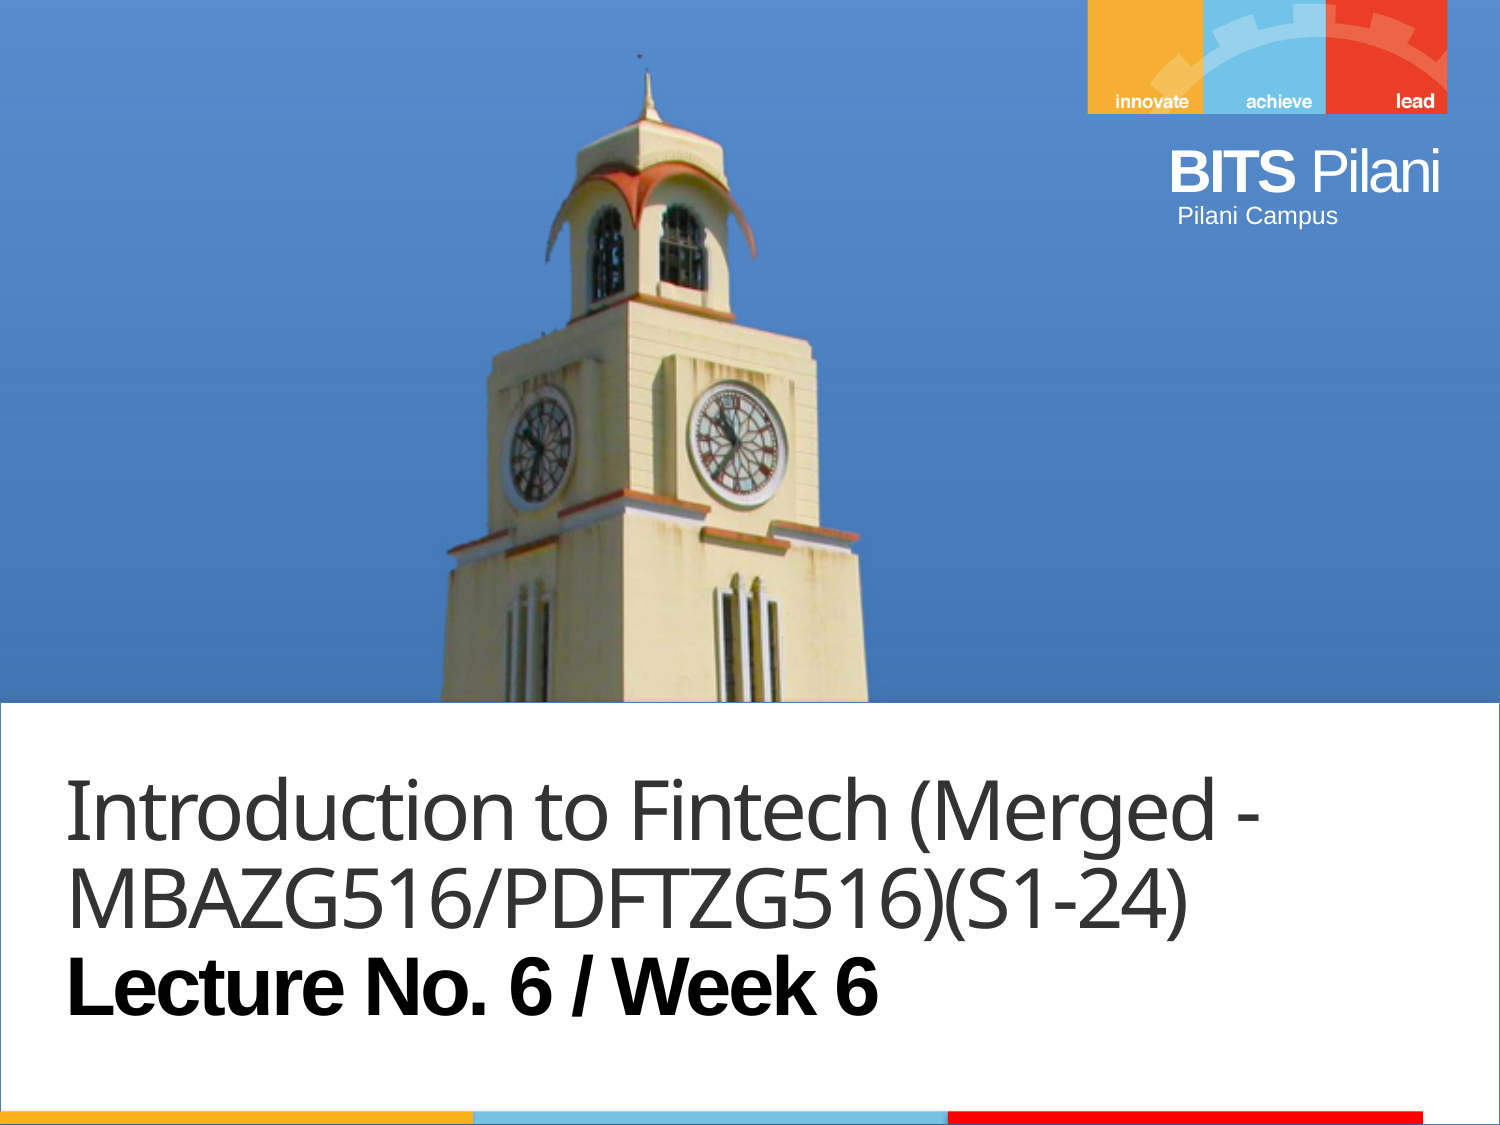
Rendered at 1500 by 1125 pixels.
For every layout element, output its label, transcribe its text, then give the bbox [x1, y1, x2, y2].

picture [0, 0, 1500, 702]
list Introduction to Fintech (Merged - MBAZG516/PDFTZG516)(S1-24) Lecture No. 6 / Week 6 [50, 762, 1438, 1025]
